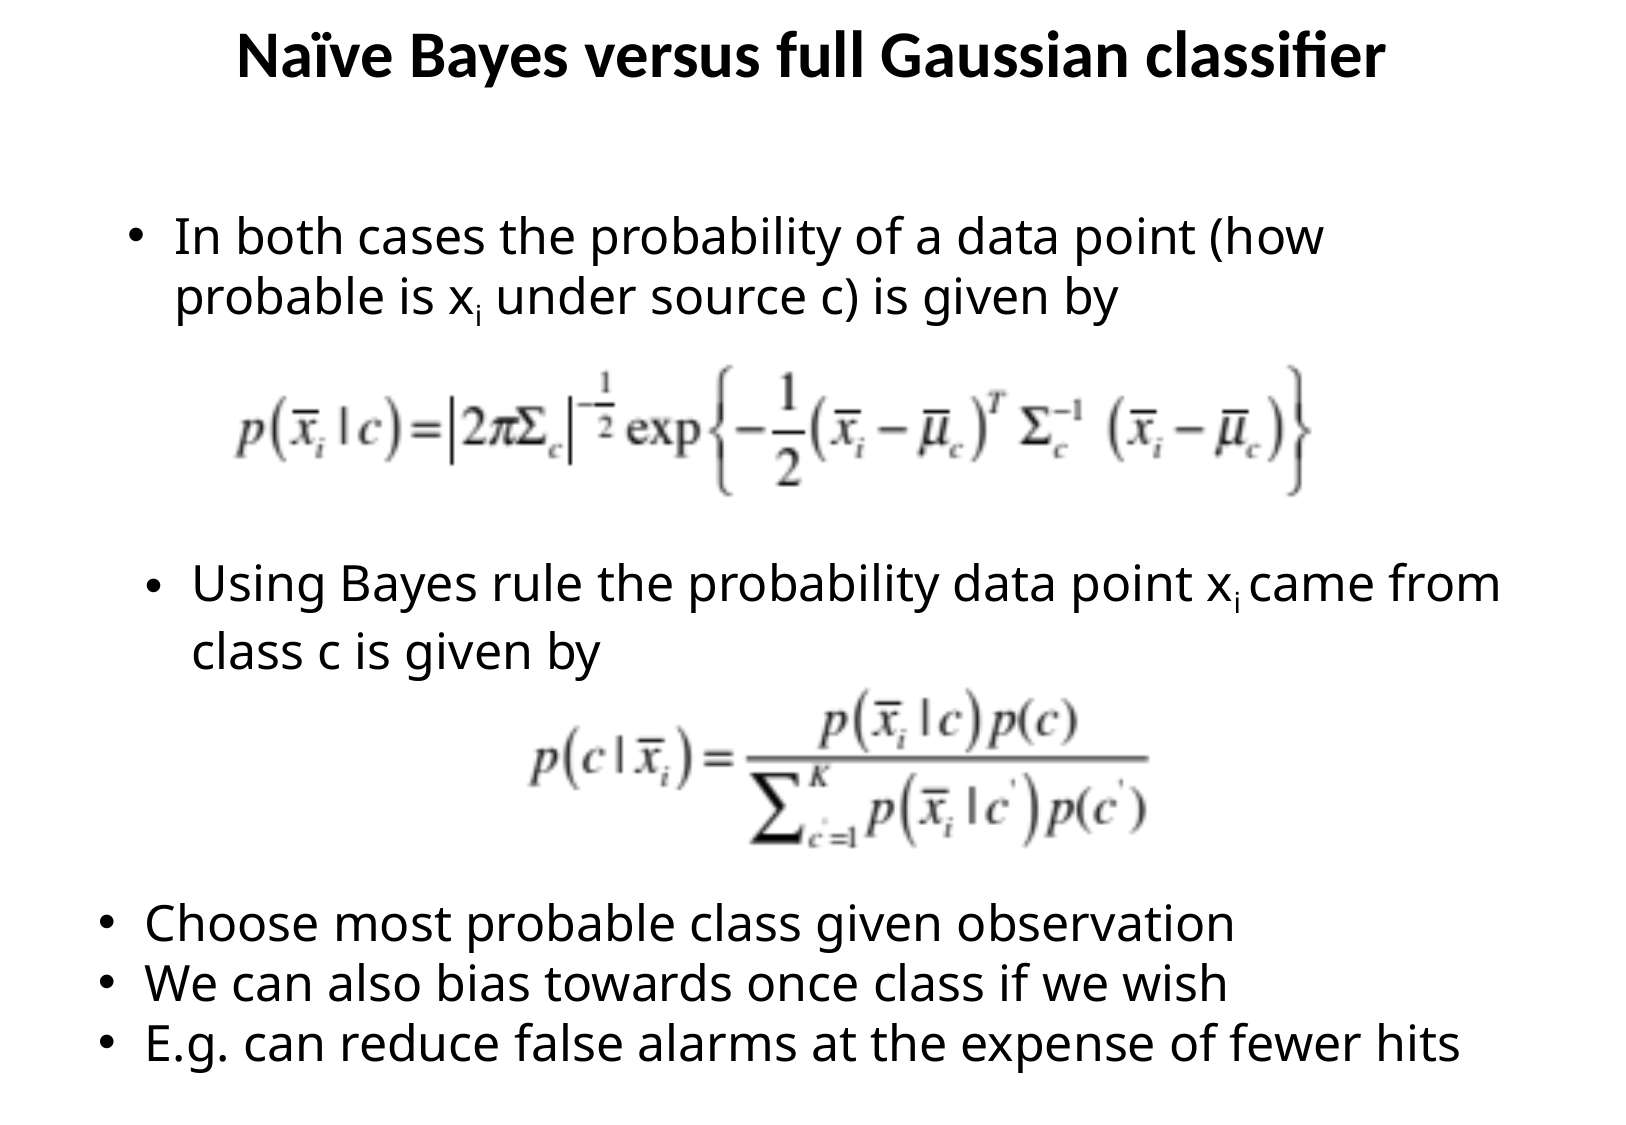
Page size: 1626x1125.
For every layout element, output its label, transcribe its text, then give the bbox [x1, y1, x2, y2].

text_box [522, 678, 1157, 853]
text_box Choose most probable class given observation We can also bias towards once class if we wish E.g. can reduce false alarms at the expense of fewer hits [83, 883, 1584, 1079]
text_box In both cases the probability of a data point (how probable is xi under source c) is given by [112, 196, 1545, 340]
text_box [227, 355, 1316, 505]
text_box Naïve Bayes versus full Gaussian classifier [81, 1, 1544, 100]
text_box Using Bayes rule the probability data point xi came from class c is given by [130, 543, 1563, 747]
